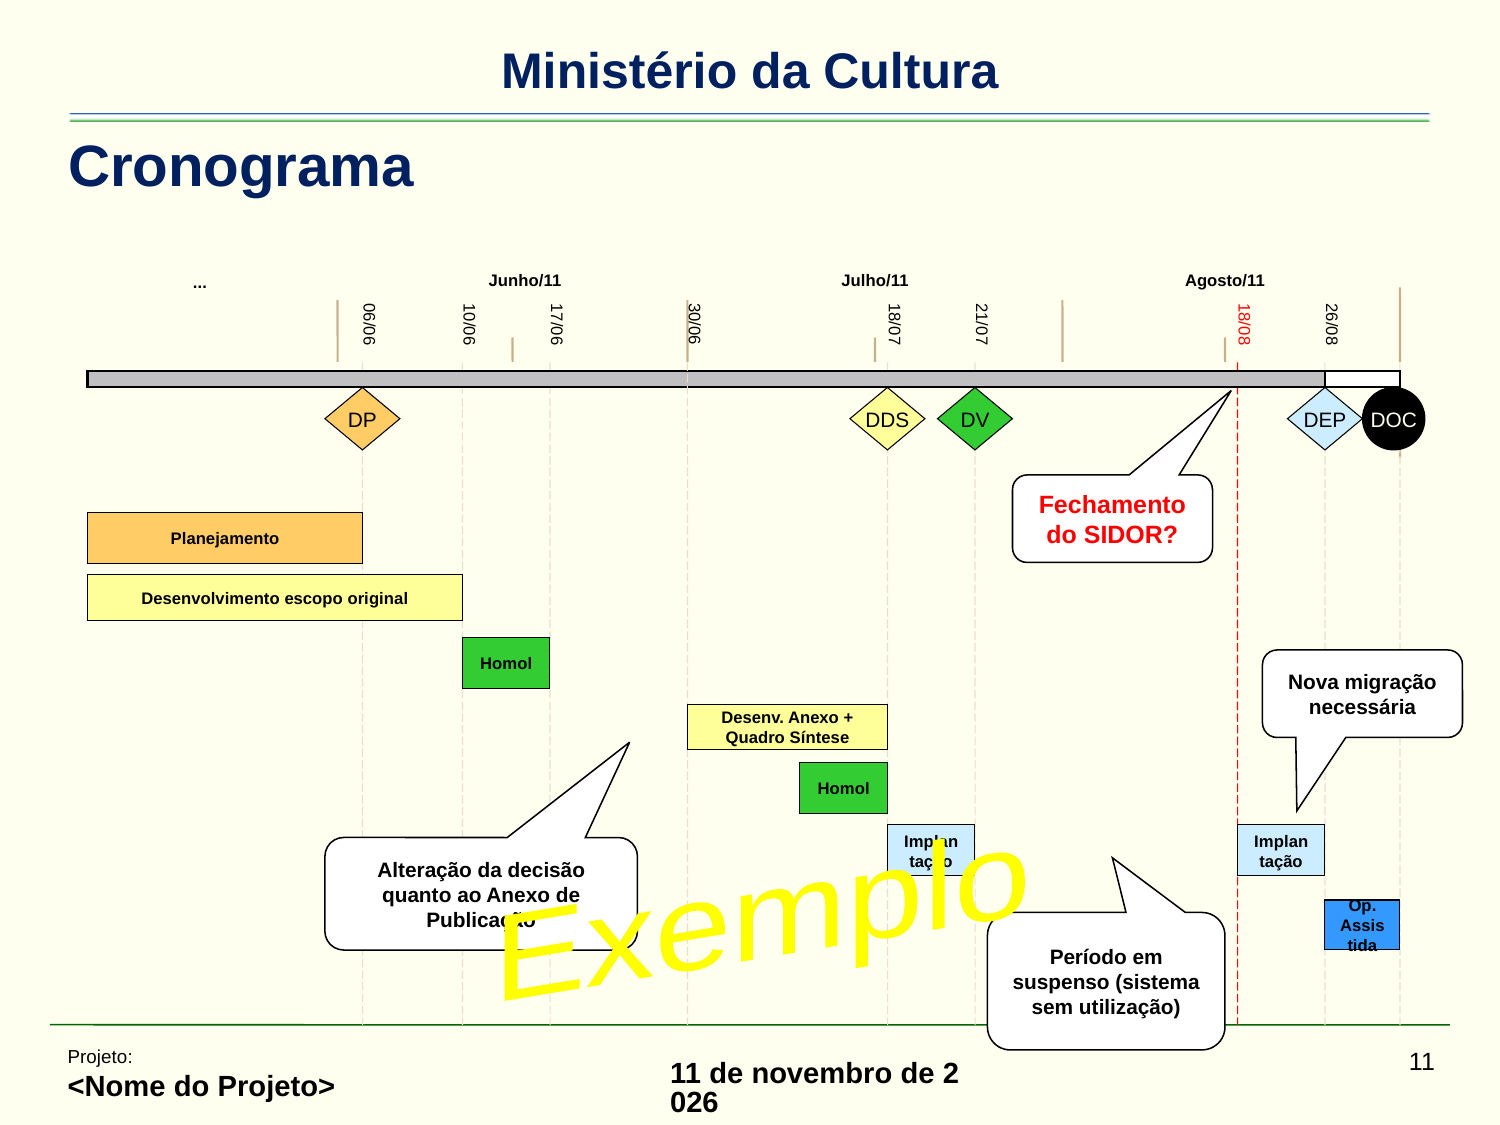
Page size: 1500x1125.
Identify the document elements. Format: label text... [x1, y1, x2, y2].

text_box DP [324, 388, 400, 450]
text_box DEP [1287, 388, 1362, 450]
text_box ... [124, 264, 275, 300]
text_box Implantação [887, 824, 975, 876]
text_box 30/06 [662, 274, 713, 361]
text_box 18/08 [1212, 274, 1263, 361]
text_box Junho/11 [462, 262, 588, 298]
text_box DV [937, 388, 1013, 450]
text_box DDS [849, 388, 925, 450]
text_box Implantação [1237, 824, 1325, 876]
slide_number 11 [1137, 1037, 1450, 1113]
text_box Planejamento [87, 512, 363, 564]
text_box Nova migração necessária [1262, 649, 1463, 811]
title Cronograma [53, 125, 1454, 201]
text_box DOC [1362, 388, 1425, 450]
text_box Desenvolvimento escopo original [87, 574, 463, 621]
picture [69, 113, 1431, 122]
text_box Julho/11 [799, 262, 950, 298]
text_box Homol [462, 637, 550, 689]
text_box Projeto: <Nome do Projeto> [53, 1034, 503, 1110]
text_box 21/07 [950, 274, 1001, 361]
text_box Desenv. Anexo + Quadro Síntese [687, 704, 888, 750]
text_box Agosto/11 [1149, 262, 1300, 298]
text_box 06/06 [337, 274, 388, 361]
text_box 10/06 [437, 274, 488, 361]
text_box 18/07 [862, 298, 913, 361]
text_box Alteração da decisão quanto ao Anexo de Publicação [324, 742, 638, 951]
text_box Fechamento do SIDOR? [1012, 390, 1232, 563]
text_box [87, 370, 1324, 388]
text_box 17/06 [524, 274, 575, 361]
text_box Homol [799, 762, 888, 814]
text_box 26/08 [1299, 274, 1350, 361]
text_box [1324, 370, 1400, 388]
text_box Op. Assistida [1324, 900, 1400, 950]
text_box Período em suspenso (sistema sem utilização) [987, 857, 1225, 1050]
